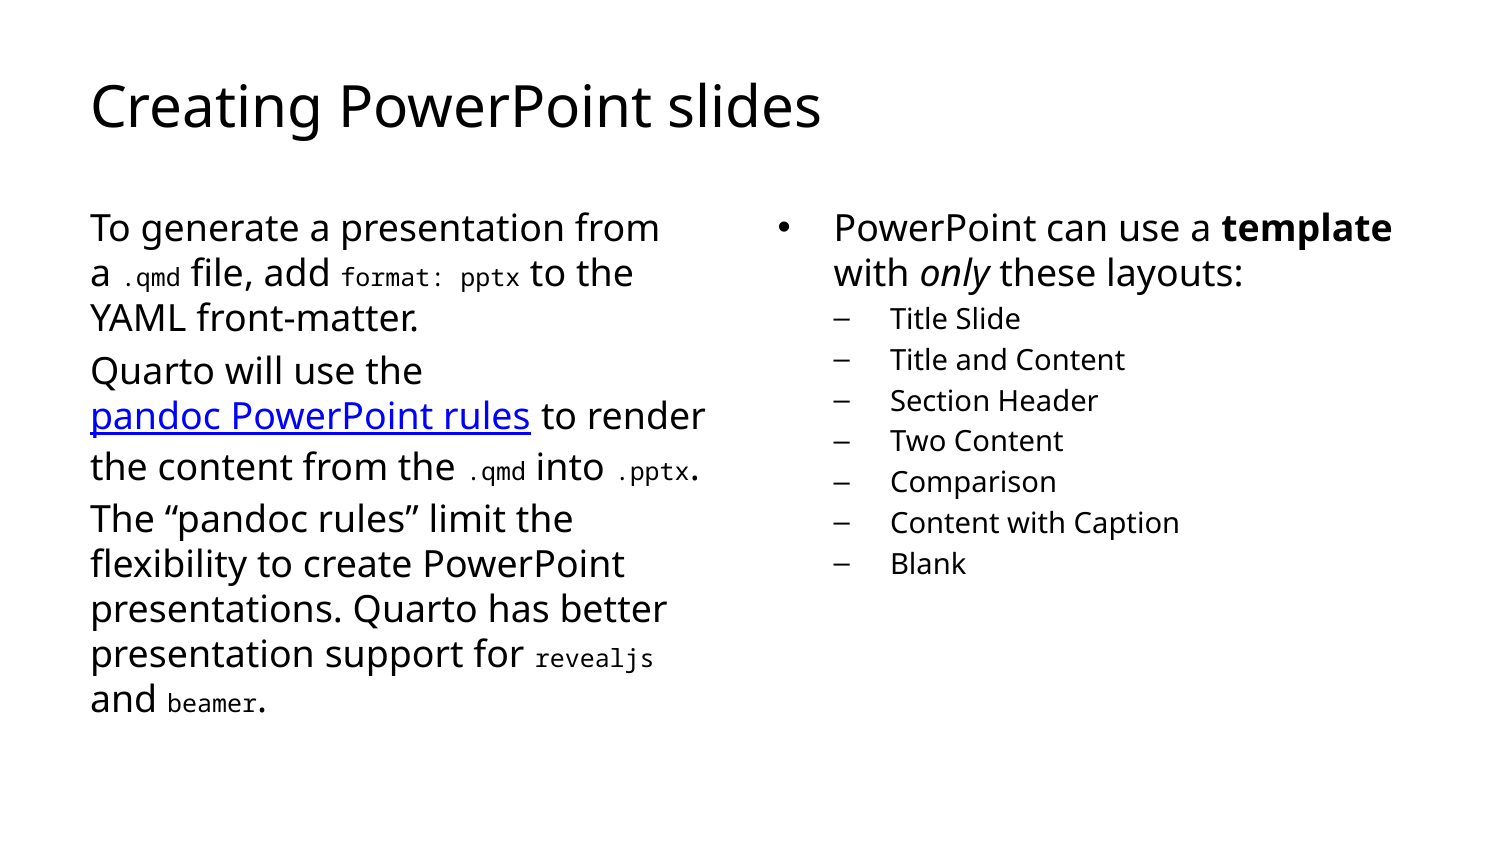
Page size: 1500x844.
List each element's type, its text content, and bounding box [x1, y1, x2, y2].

title Creating PowerPoint slides [75, 33, 1425, 175]
list To generate a presentation from a .qmd file, add format: pptx to the YAML front-matter. Quarto will use the pandoc PowerPoint rules to render the content from the .qmd into .pptx. The “pandoc rules” limit the flexibility to create PowerPoint presentations. Quarto has better presentation support for revealjs and beamer. [75, 196, 738, 754]
list PowerPoint can use a template with only these layouts: Title Slide Title and Content Section Header Two Content Comparison Content with Caption Blank [762, 196, 1425, 754]
